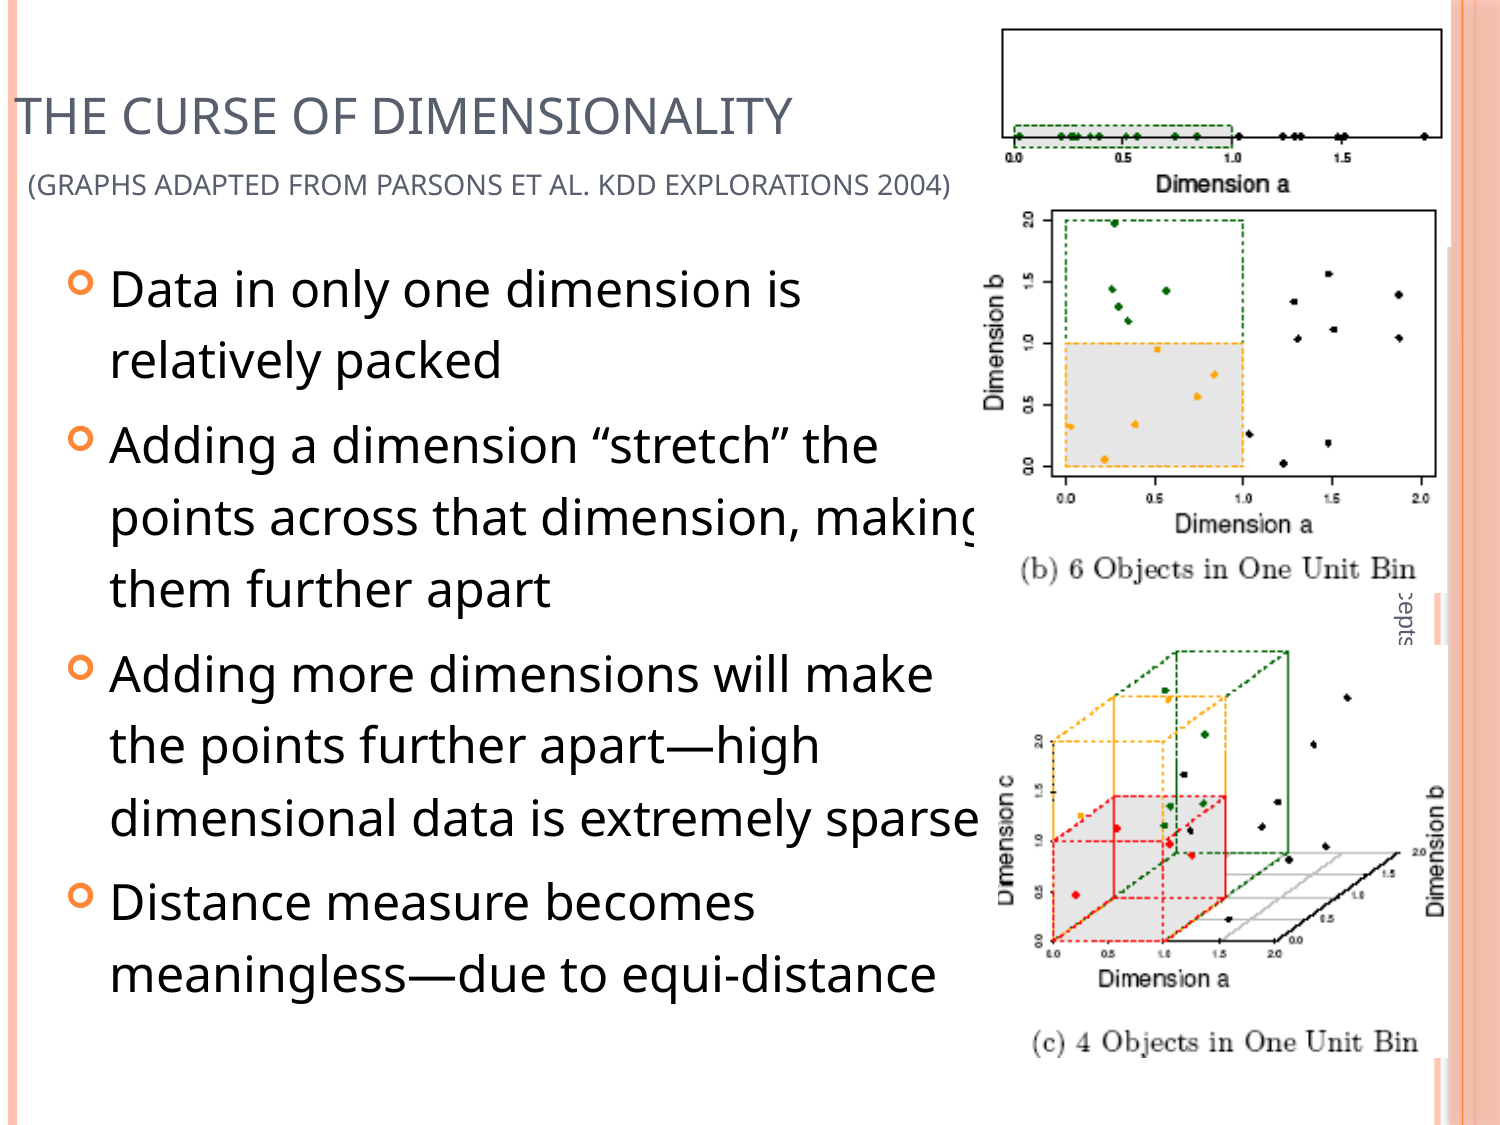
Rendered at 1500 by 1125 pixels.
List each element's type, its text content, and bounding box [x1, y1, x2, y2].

title The Curse of Dimensionality (graphs adapted from Parsons et al. KDD Explorations 2004) [0, 75, 979, 213]
picture [973, 0, 1451, 593]
picture [997, 644, 1449, 1059]
footer Data Mining: Concepts and Techniques [1379, 602, 1440, 642]
list Data in only one dimension is relatively packed Adding a dimension “stretch” the points across that dimension, making them further apart Adding more dimensions will make the points further apart—high dimensional data is extremely sparse Distance measure becomes meaningless—due to equi-distance [49, 237, 1013, 1063]
